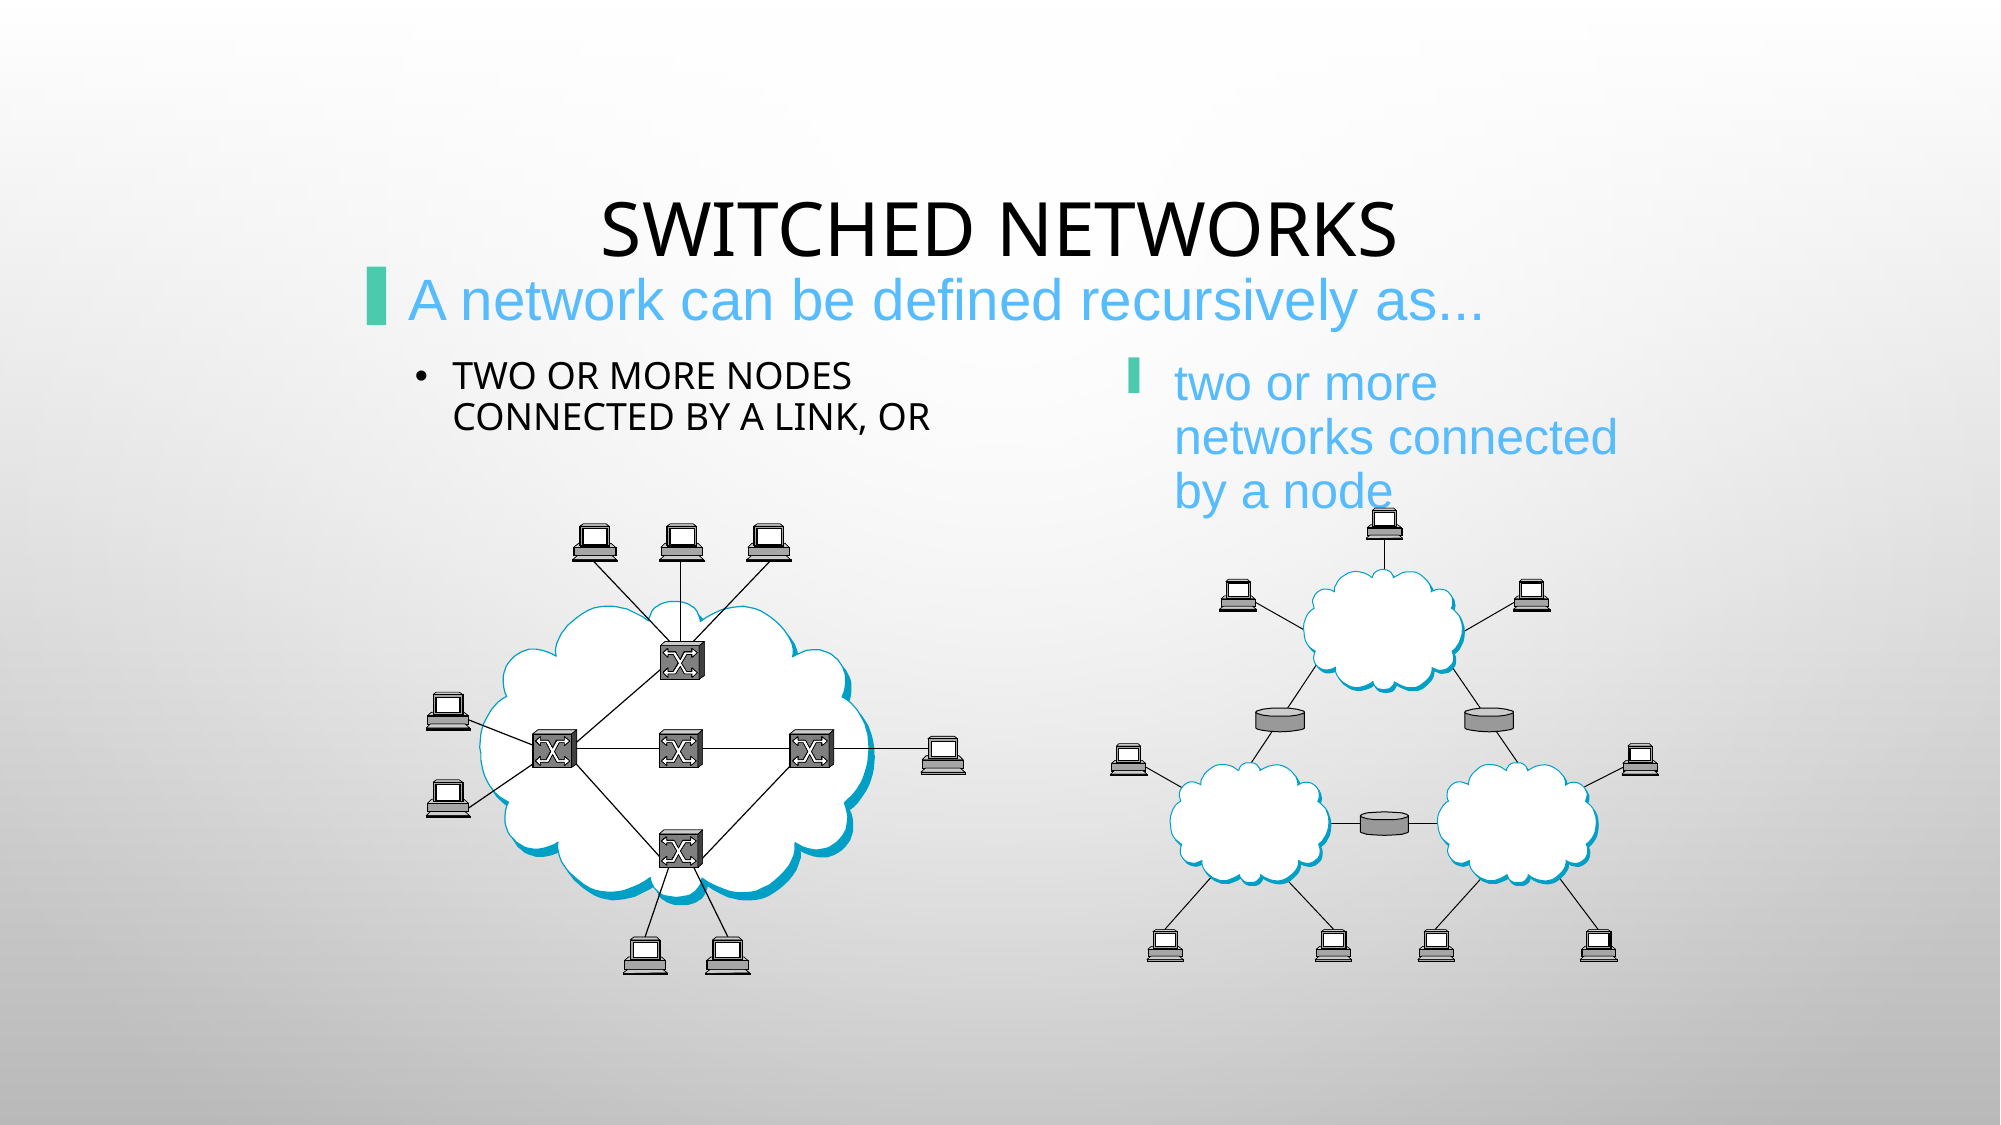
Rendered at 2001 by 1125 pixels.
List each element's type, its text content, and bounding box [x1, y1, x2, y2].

title Switched Networks [149, 101, 1851, 364]
list two or more nodes connected by a link, or [324, 350, 963, 500]
text_box A network can be defined recursively as... [337, 262, 1613, 363]
text_box two or more networks connected by a node [1037, 349, 1650, 513]
picture [0, 0, 2000, 1125]
